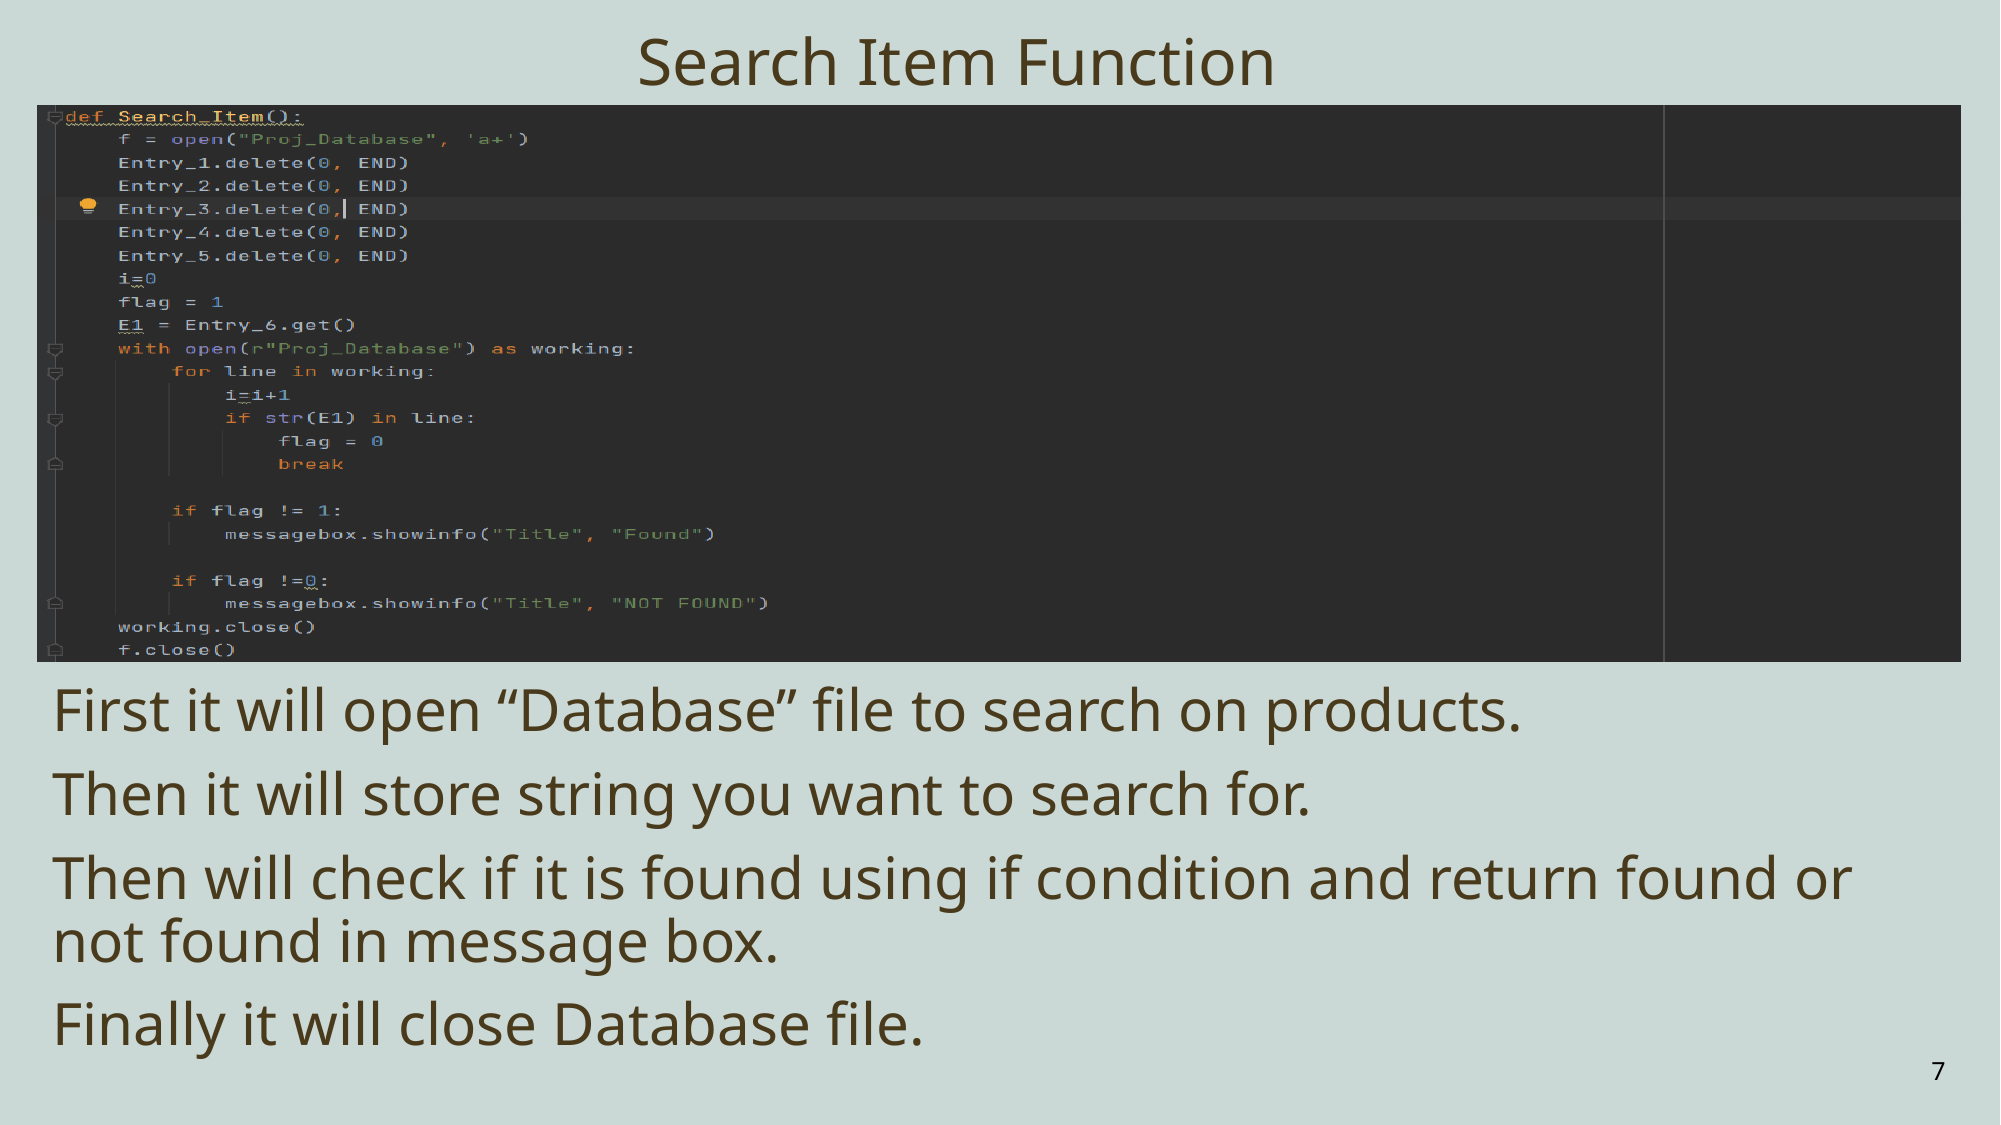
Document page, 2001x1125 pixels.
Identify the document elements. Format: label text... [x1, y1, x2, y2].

title Search Item Function [157, 22, 1757, 105]
list First it will open “Database” file to search on products. Then it will store string you want to search for. Then will check if it is found using if condition and return found or not found in message box. Finally it will close Database file. [37, 673, 1961, 1076]
picture [37, 105, 1961, 662]
slide_number 7 [1510, 1042, 1961, 1103]
